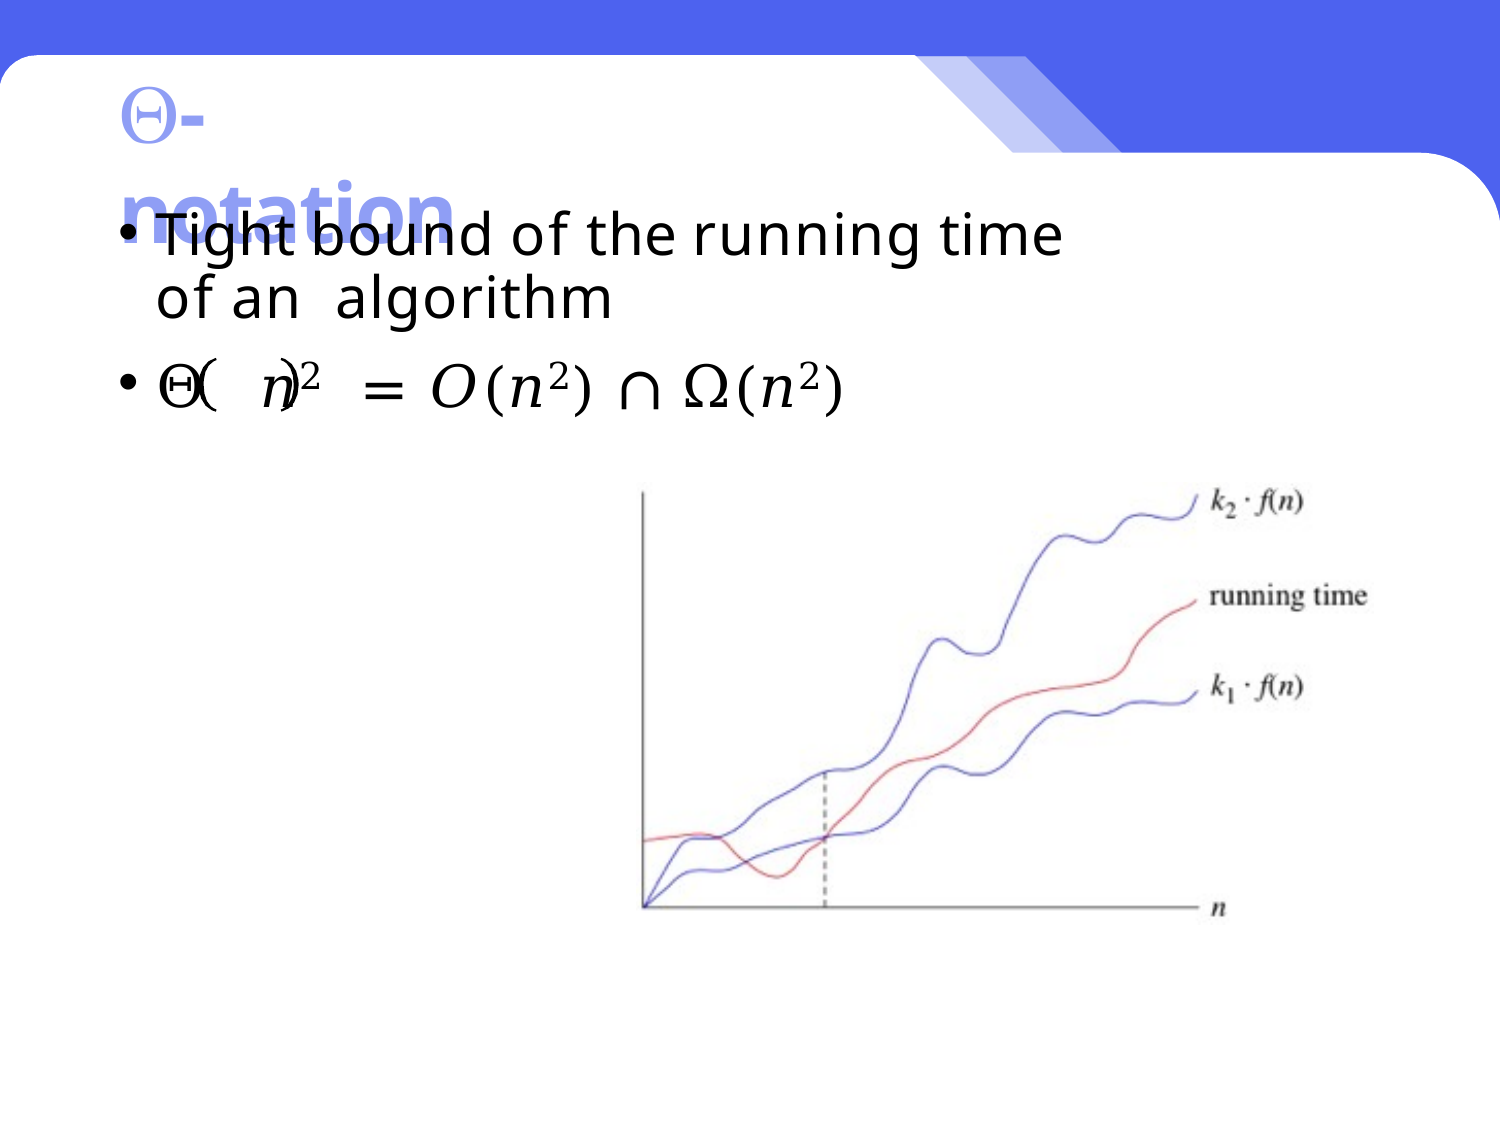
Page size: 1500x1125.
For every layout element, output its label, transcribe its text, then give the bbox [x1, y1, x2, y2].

picture [636, 481, 1374, 926]
title -notation [116, 58, 559, 193]
text_box Tight bound of the running time of an algorithm Θ 𝑛2 = 𝑂(𝑛2) ∩ Ω(𝑛2) [113, 193, 1137, 421]
